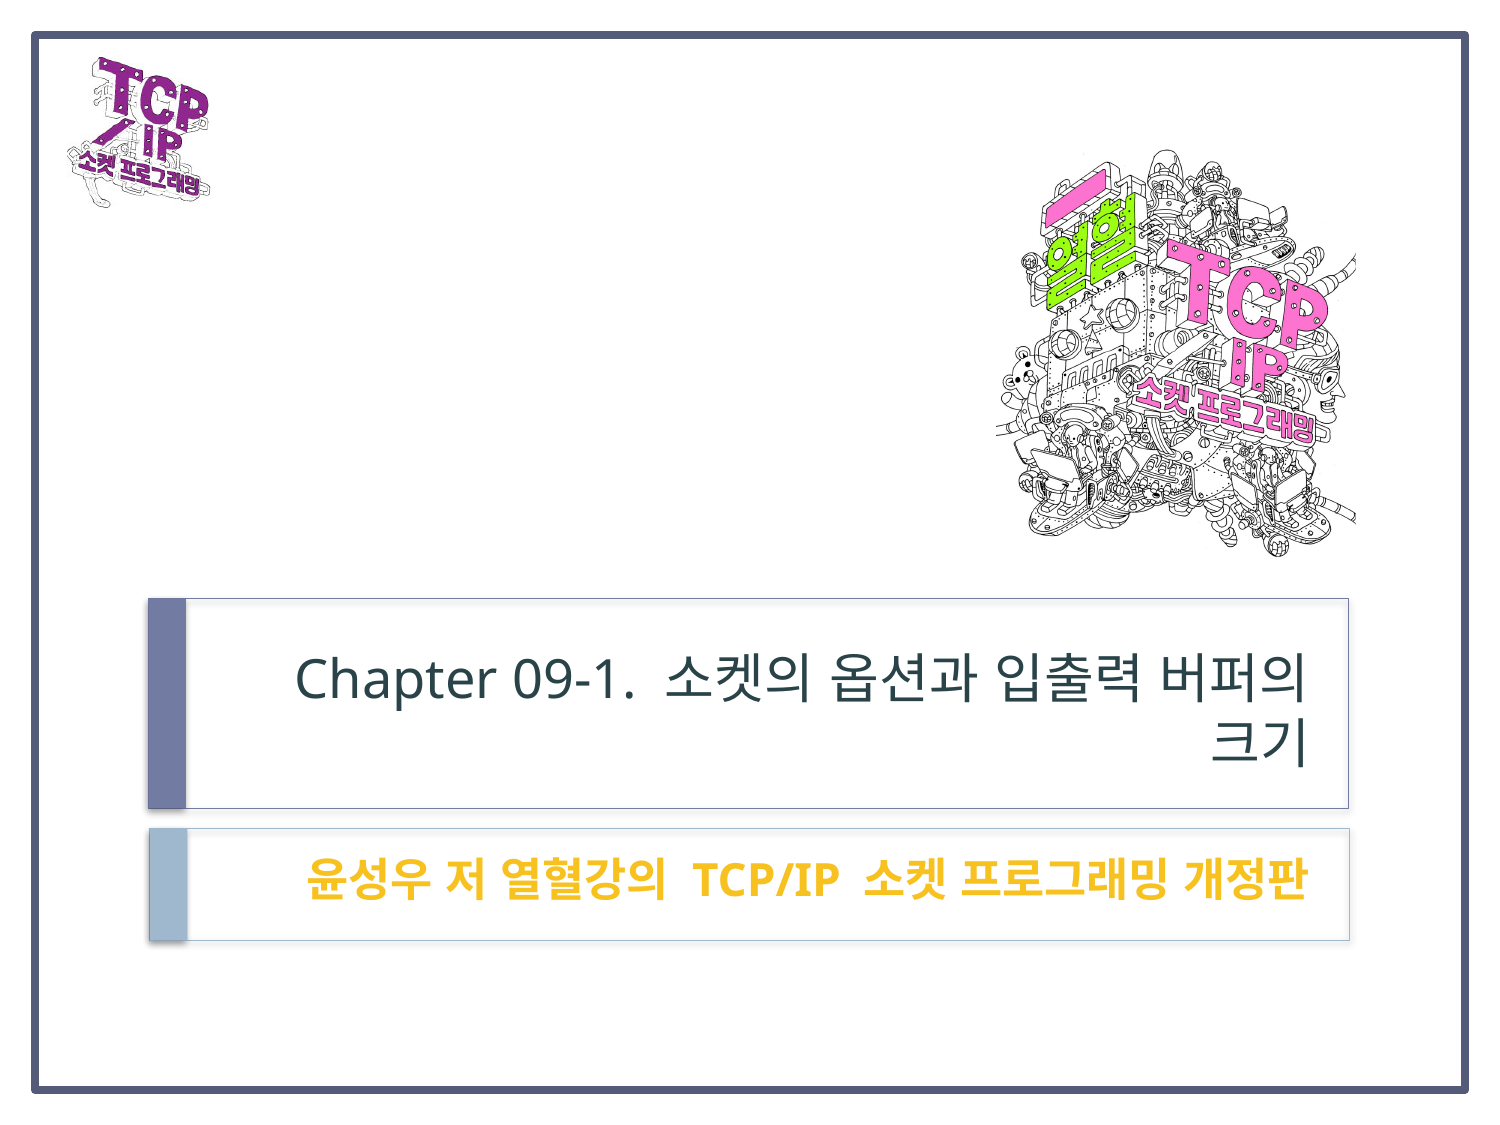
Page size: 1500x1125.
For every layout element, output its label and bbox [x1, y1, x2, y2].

picture [995, 140, 1356, 563]
picture [58, 46, 223, 212]
text_box [34, 34, 1466, 1091]
